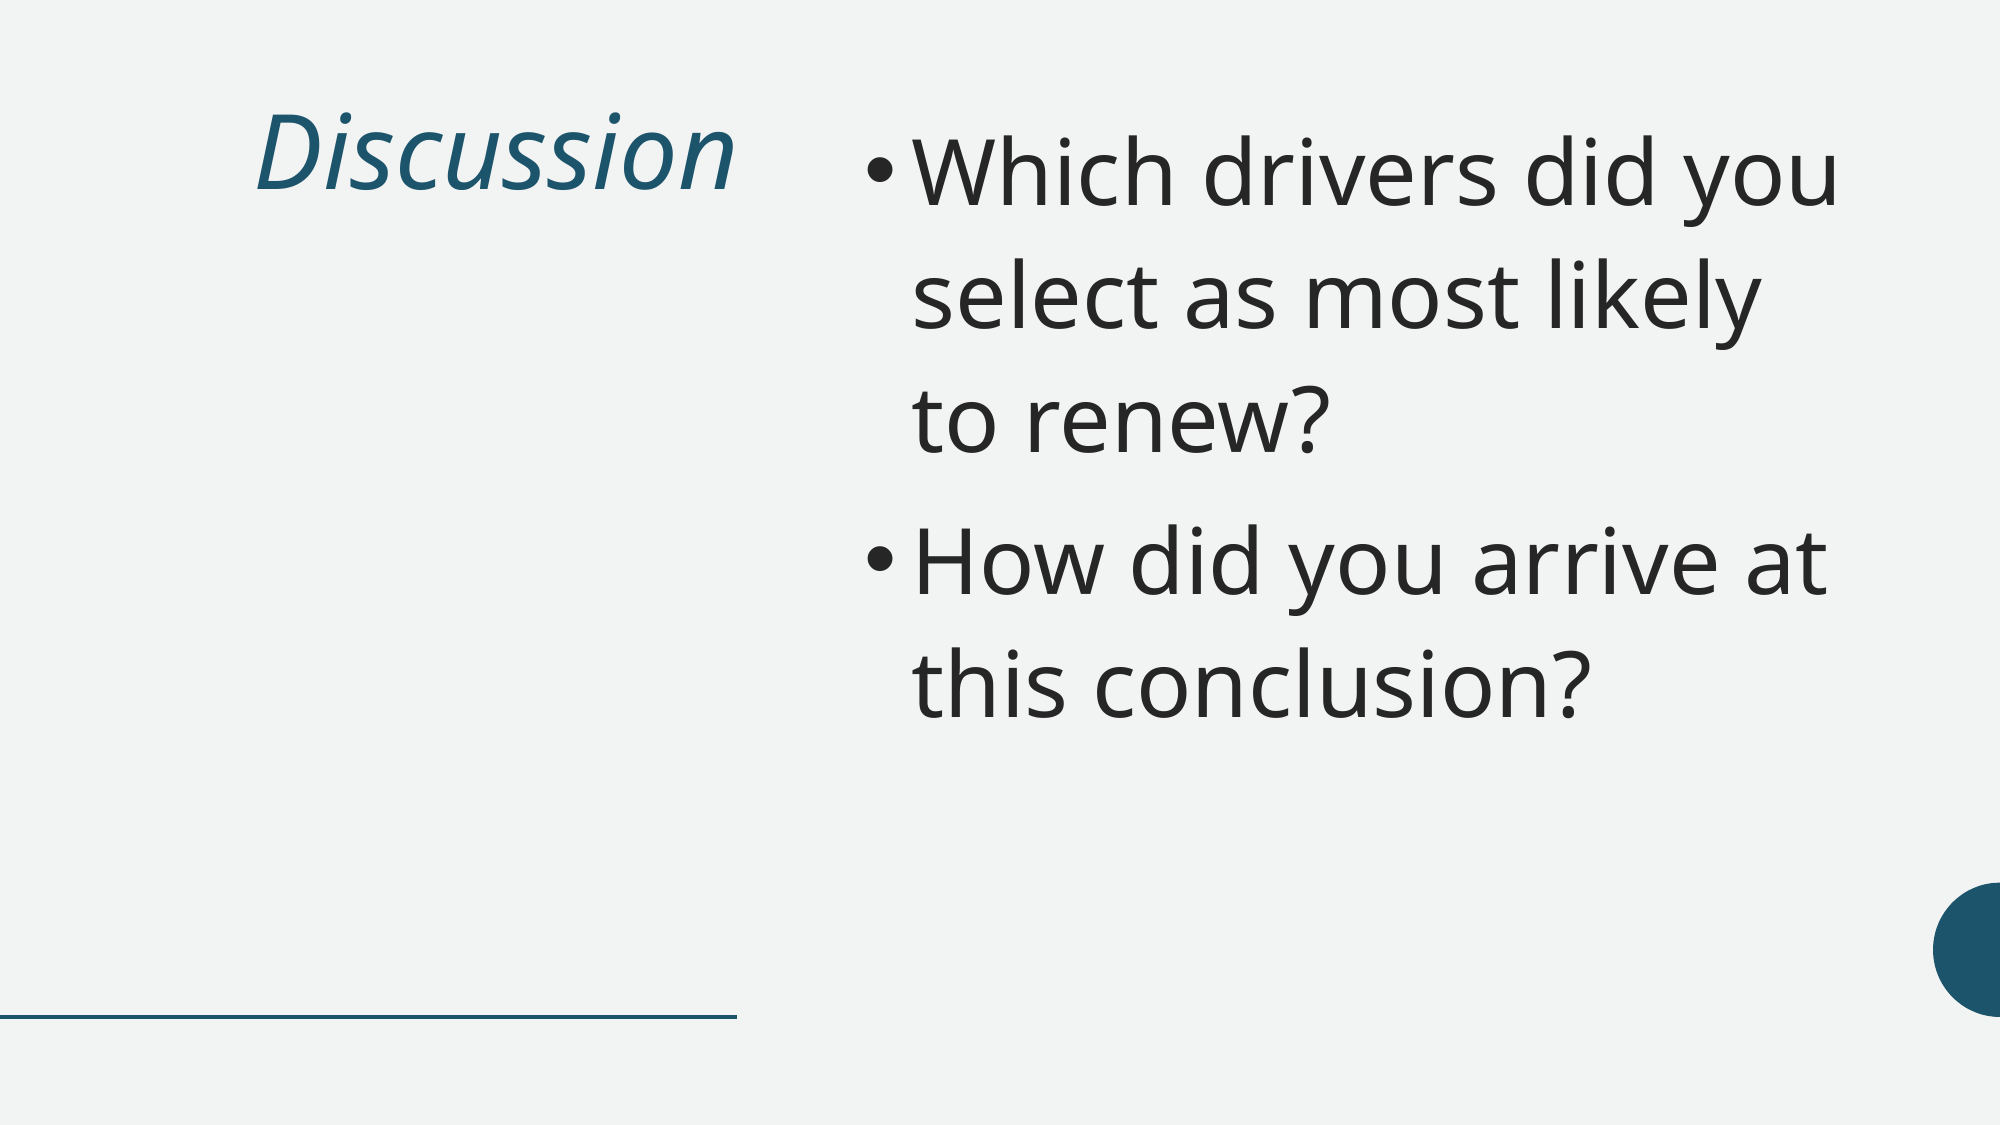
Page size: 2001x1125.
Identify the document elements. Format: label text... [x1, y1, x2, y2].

list Which drivers did you select as most likely to renew? How did you arrive at this conclusion? [849, 93, 1875, 1022]
title Discussion [125, 91, 754, 905]
